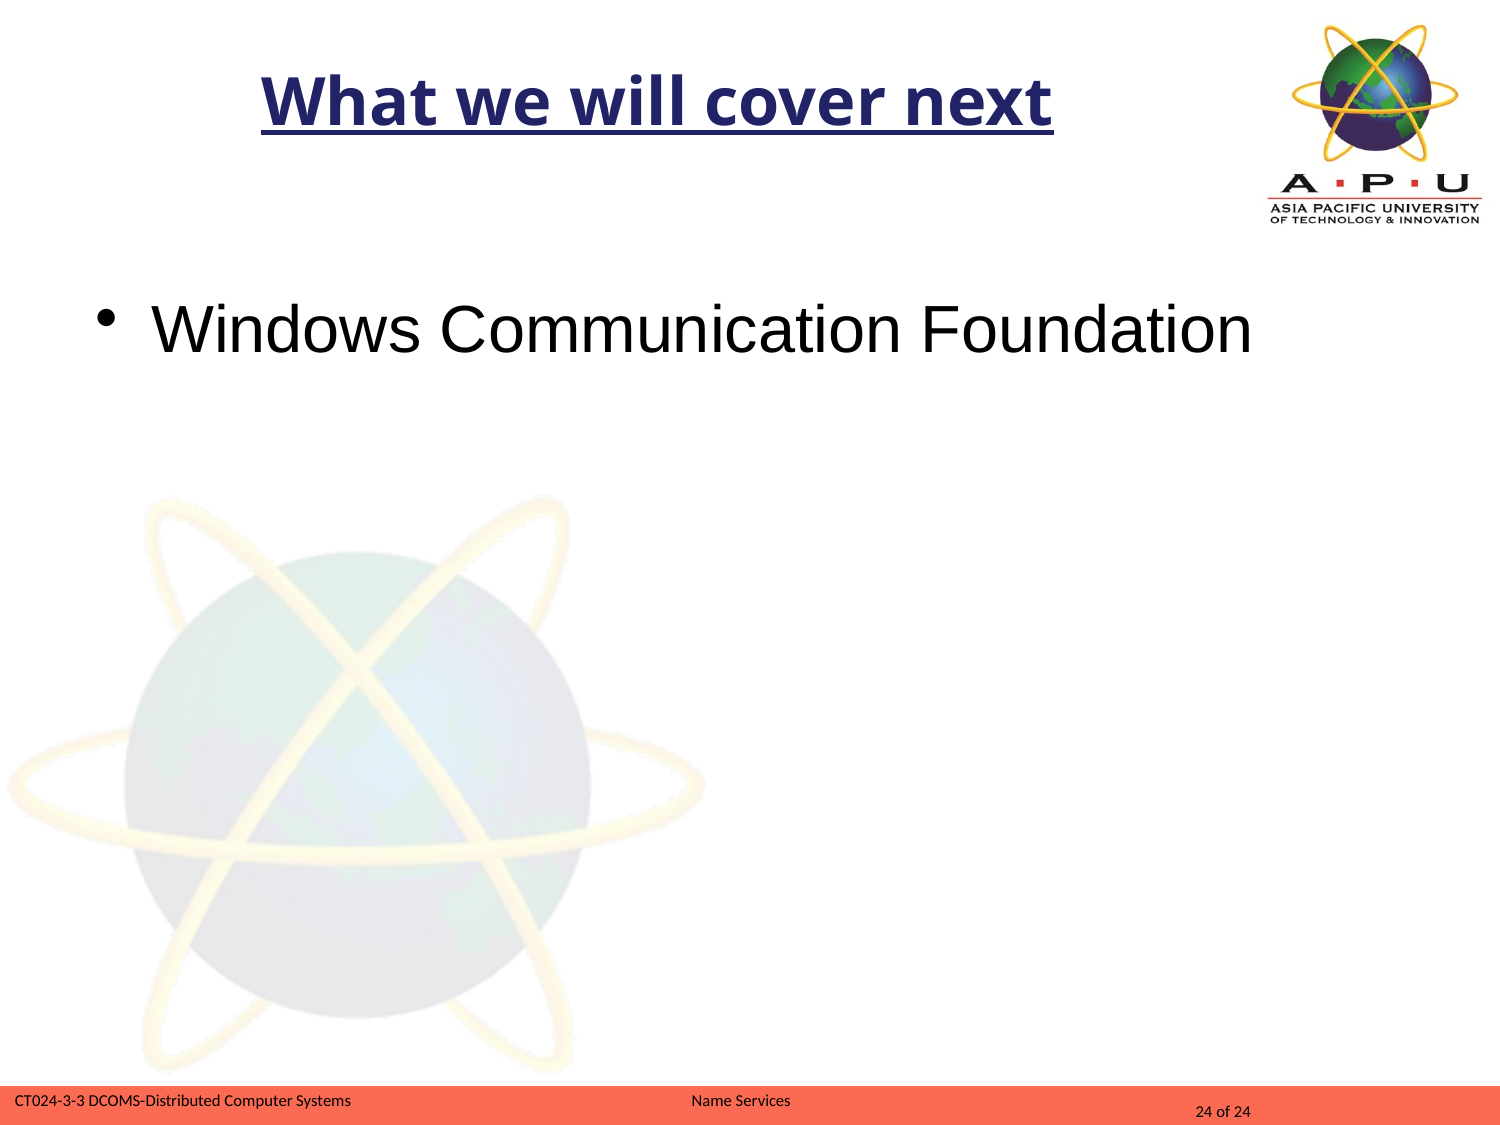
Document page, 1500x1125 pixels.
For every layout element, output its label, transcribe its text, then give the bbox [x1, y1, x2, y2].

picture [1251, 0, 1500, 249]
title What we will cover next [79, 45, 1235, 233]
list Windows Communication Foundation [79, 278, 1430, 1021]
